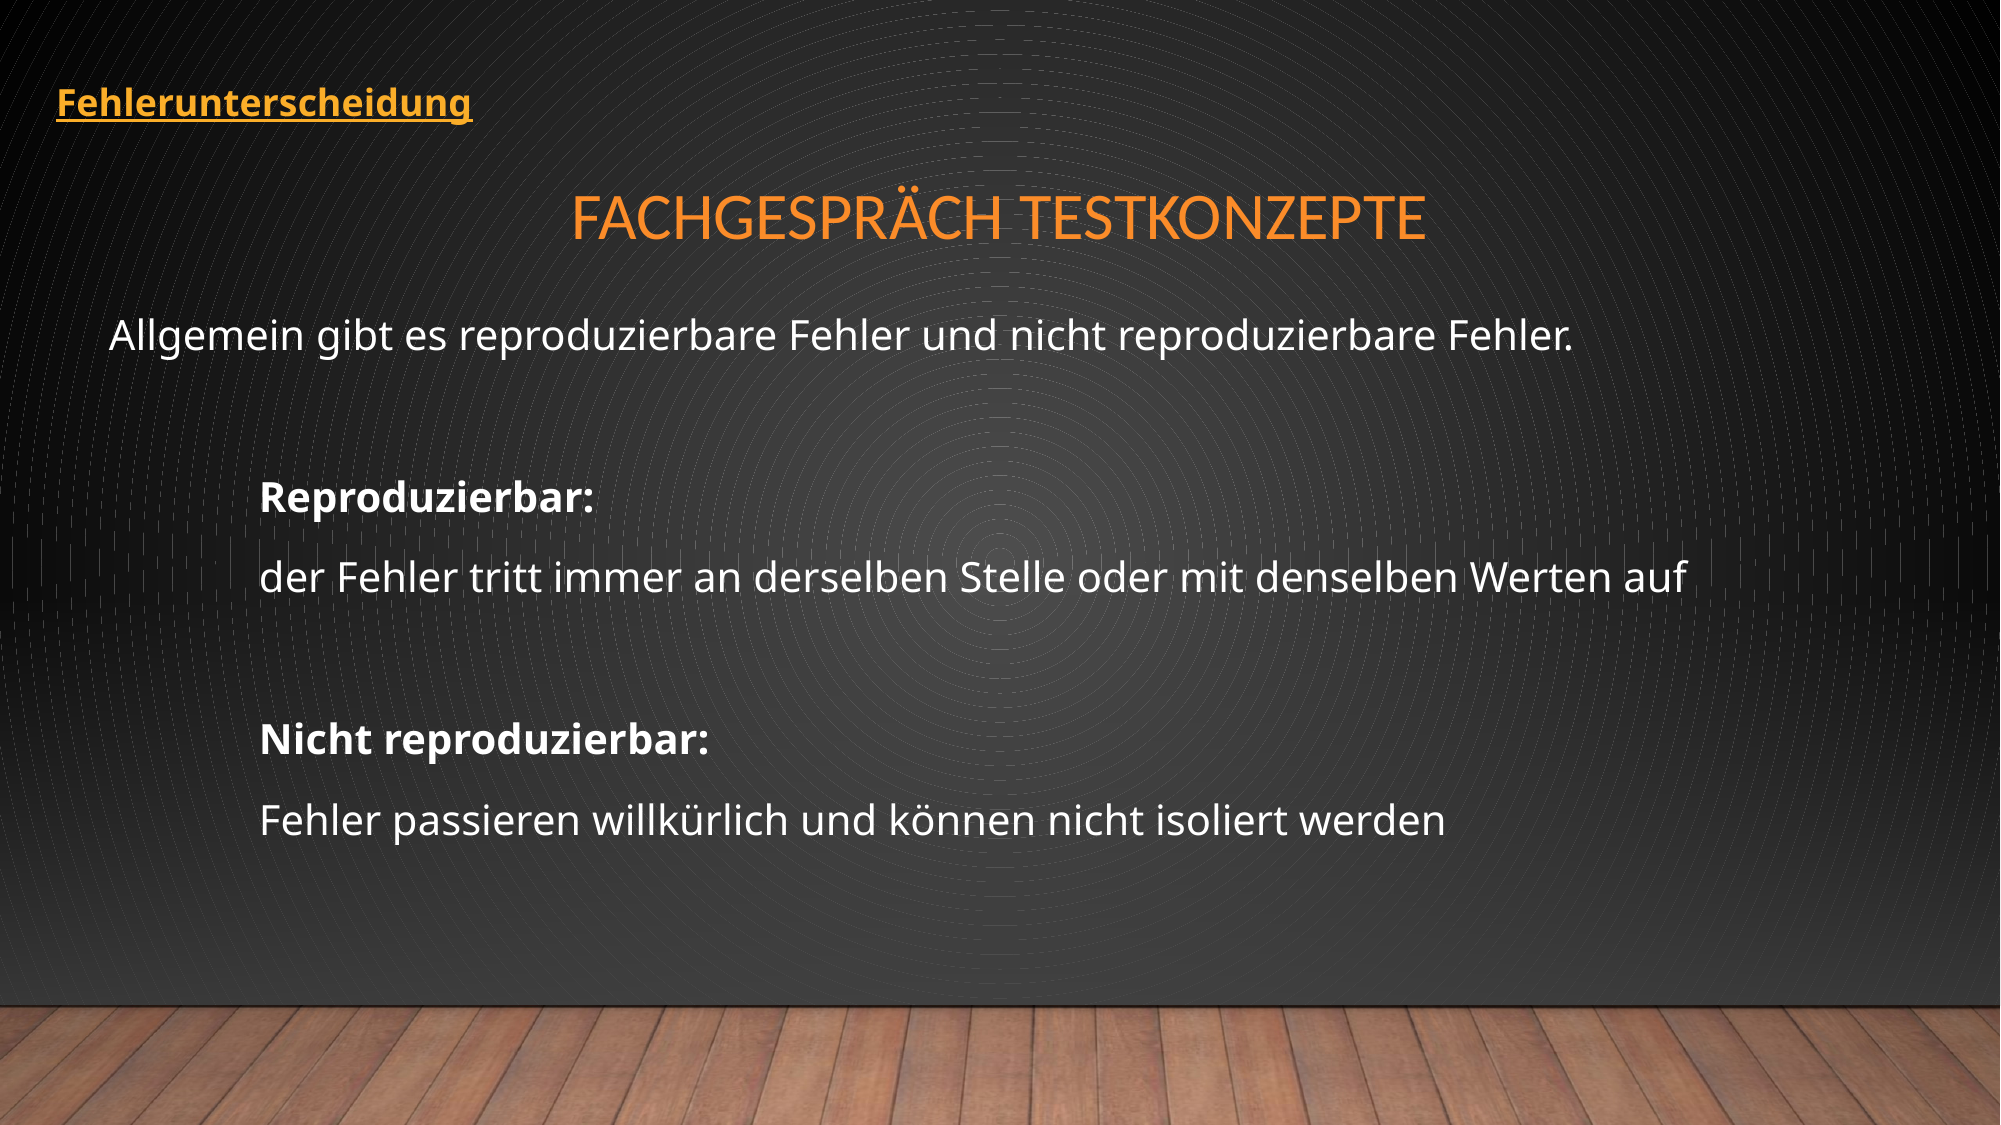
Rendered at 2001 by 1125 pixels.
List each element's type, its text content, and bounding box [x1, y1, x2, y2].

text_box Fehlerunterscheidung [41, 71, 1043, 138]
title Fachgespräch Testkonzepte [238, 131, 1763, 290]
picture [0, 1005, 2000, 1125]
text_box Allgemein gibt es reproduzierbare Fehler und nicht reproduzierbare Fehler. Reproduzierbar: der Fehler tritt immer an derselben Stelle oder mit denselben Werten auf Nicht reproduzierbar: Fehler passieren willkürlich und können nicht isoliert werden [93, 290, 1906, 969]
